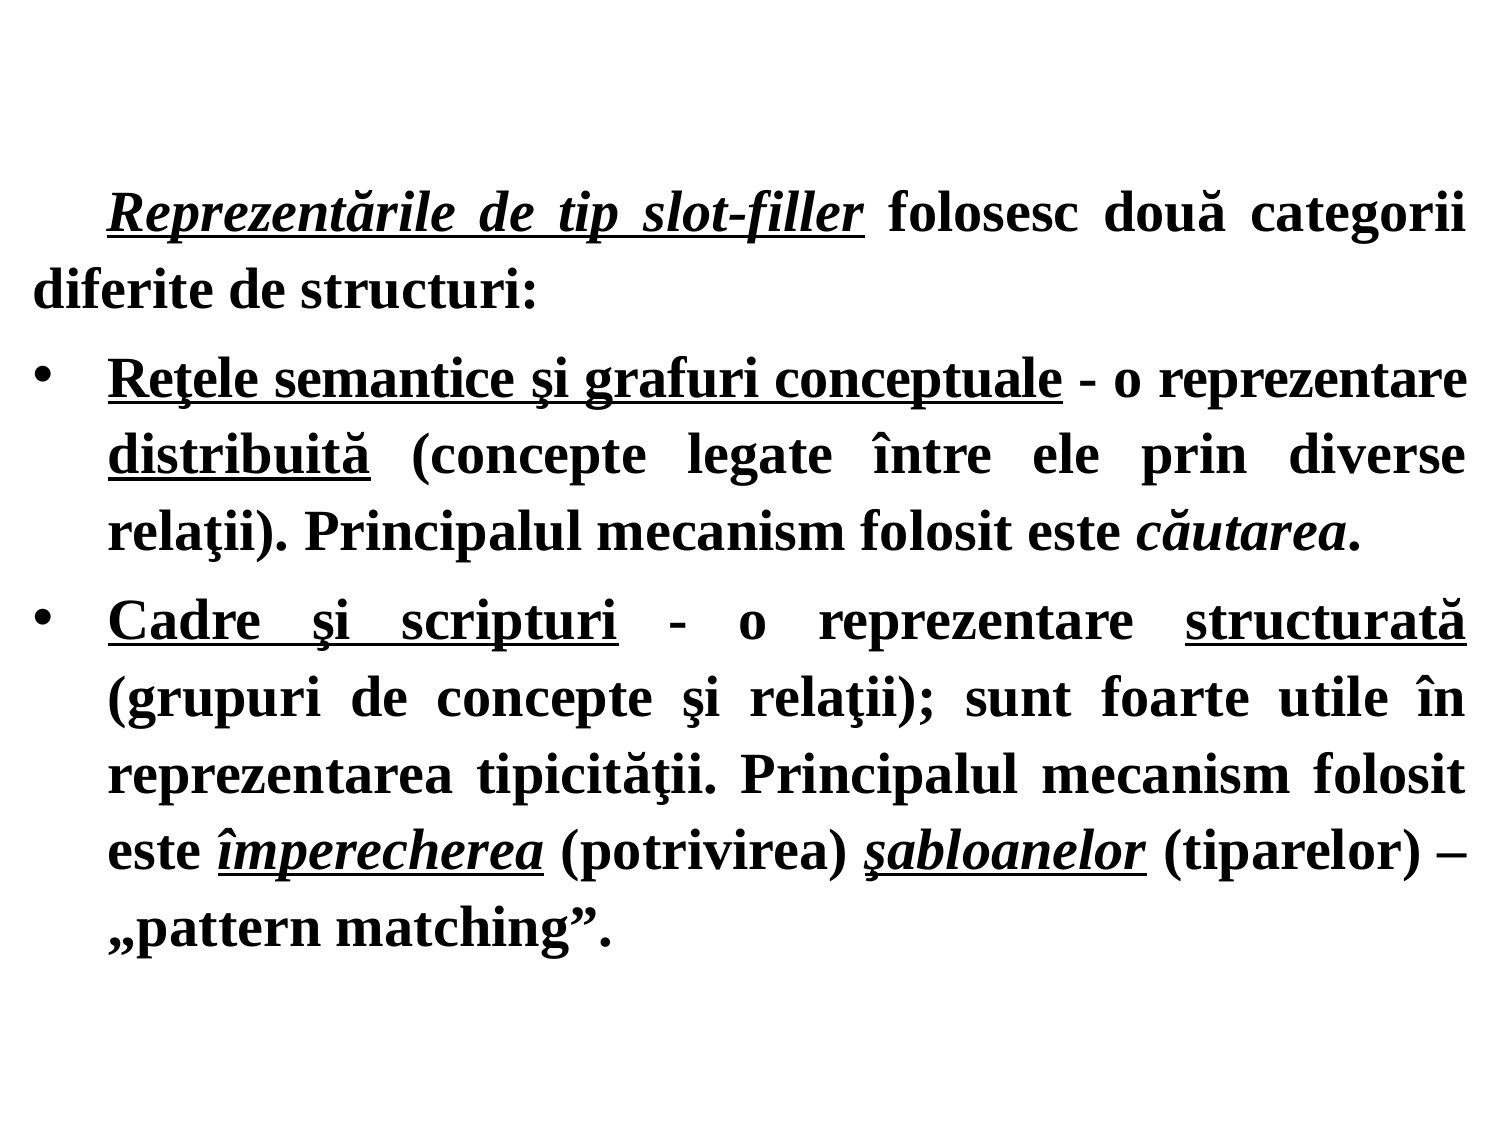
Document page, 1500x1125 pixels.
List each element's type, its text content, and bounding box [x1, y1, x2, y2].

subtitle Reprezentările de tip slot-filler folosesc două categorii diferite de structuri: Reţele semantice şi grafuri conceptuale - o reprezentare distribuită (concepte legate între ele prin diverse relaţii). Principalul mecanism folosit este căutarea. Cadre şi scripturi - o reprezentare structurată (grupuri de concepte şi relaţii); sunt foarte utile în reprezentarea tipicităţii. Principalul mecanism folosit este împerecherea (potrivirea) şabloanelor (tiparelor) – „pattern matching”. [17, 19, 1483, 1106]
